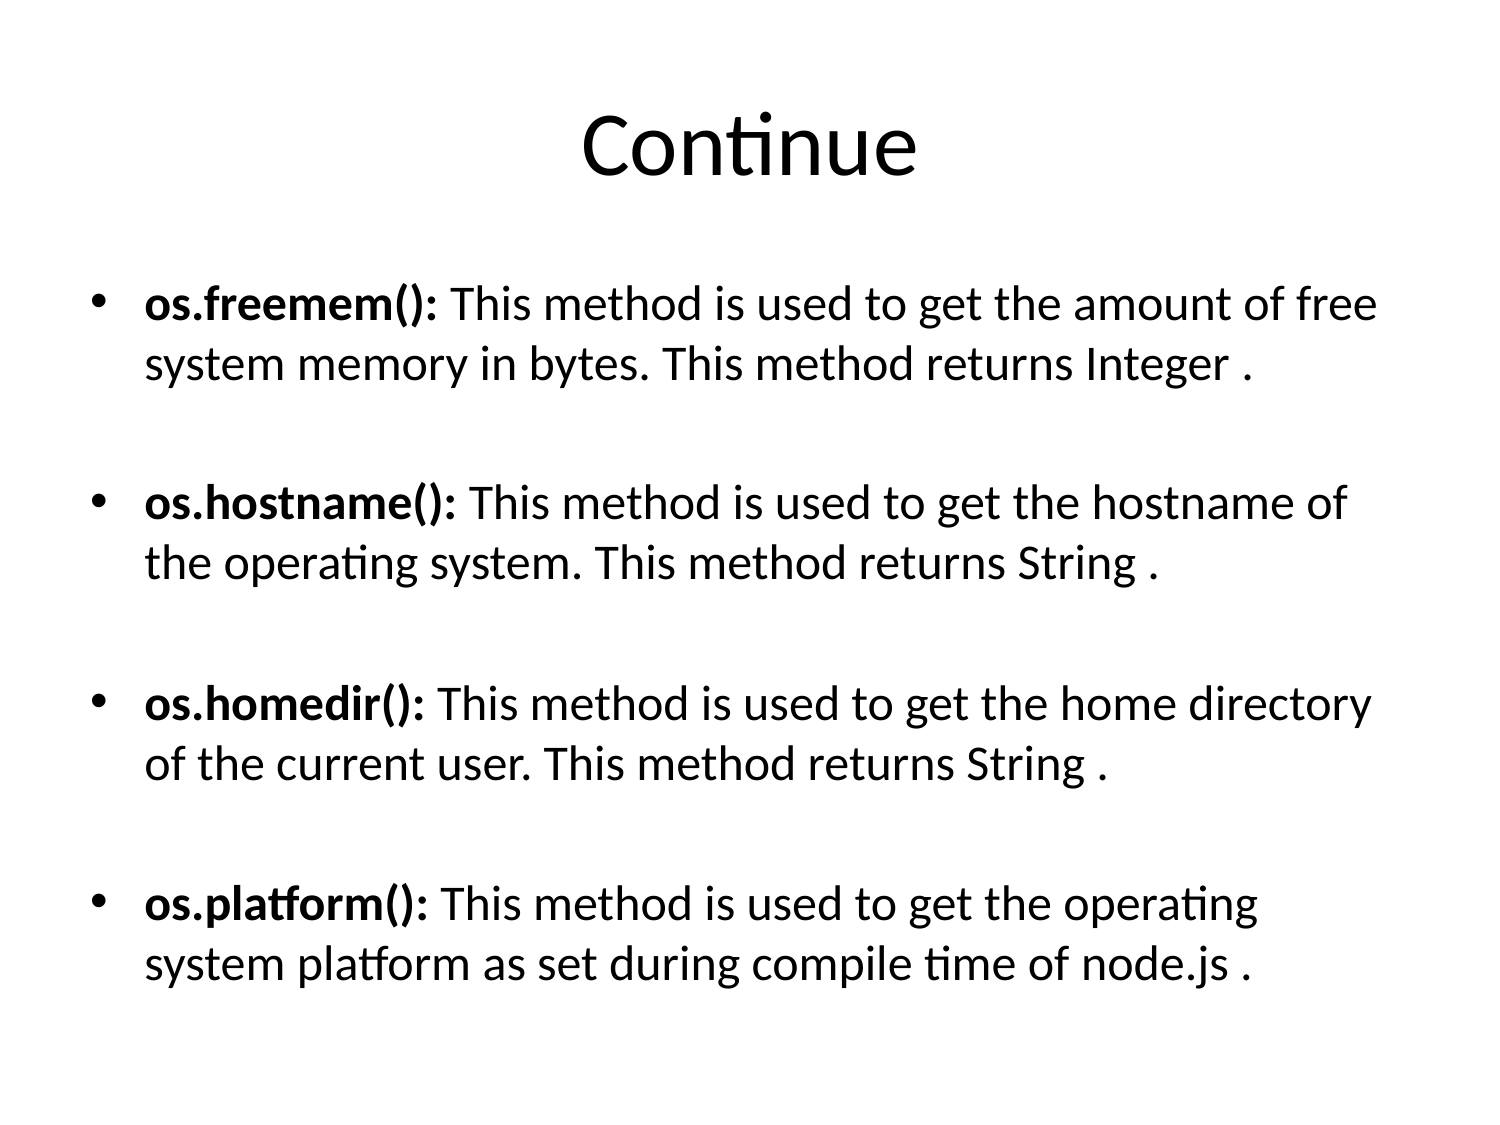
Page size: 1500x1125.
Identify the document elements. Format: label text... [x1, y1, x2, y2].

title Continue [75, 45, 1425, 233]
list os.freemem(): This method is used to get the amount of free system memory in bytes. This method returns Integer . os.hostname(): This method is used to get the hostname of the operating system. This method returns String . os.homedir(): This method is used to get the home directory of the current user. This method returns String . os.platform(): This method is used to get the operating system platform as set during compile time of node.js . [75, 262, 1425, 1005]
